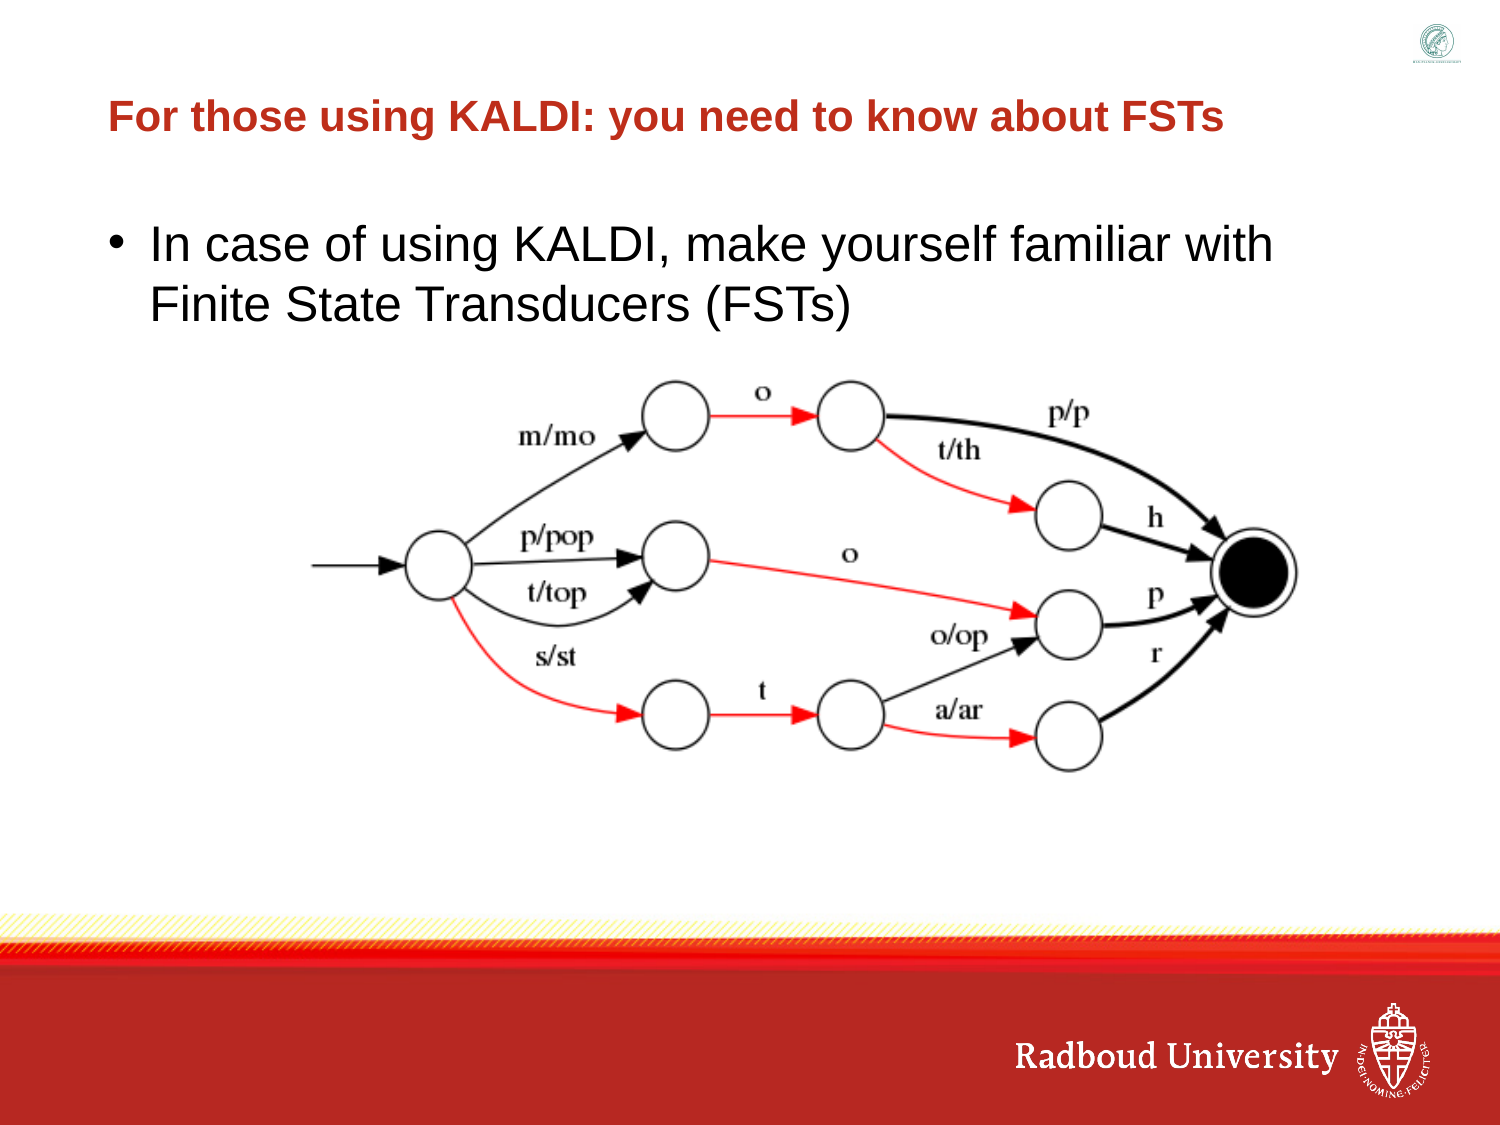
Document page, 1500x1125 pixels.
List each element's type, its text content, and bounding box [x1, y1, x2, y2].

list In case of using KALDI, make yourself familiar with Finite State Transducers (FSTs) [103, 207, 1392, 914]
title For those using KALDI: you need to know about FSTs [103, 82, 1392, 207]
picture [0, 0, 1500, 1125]
